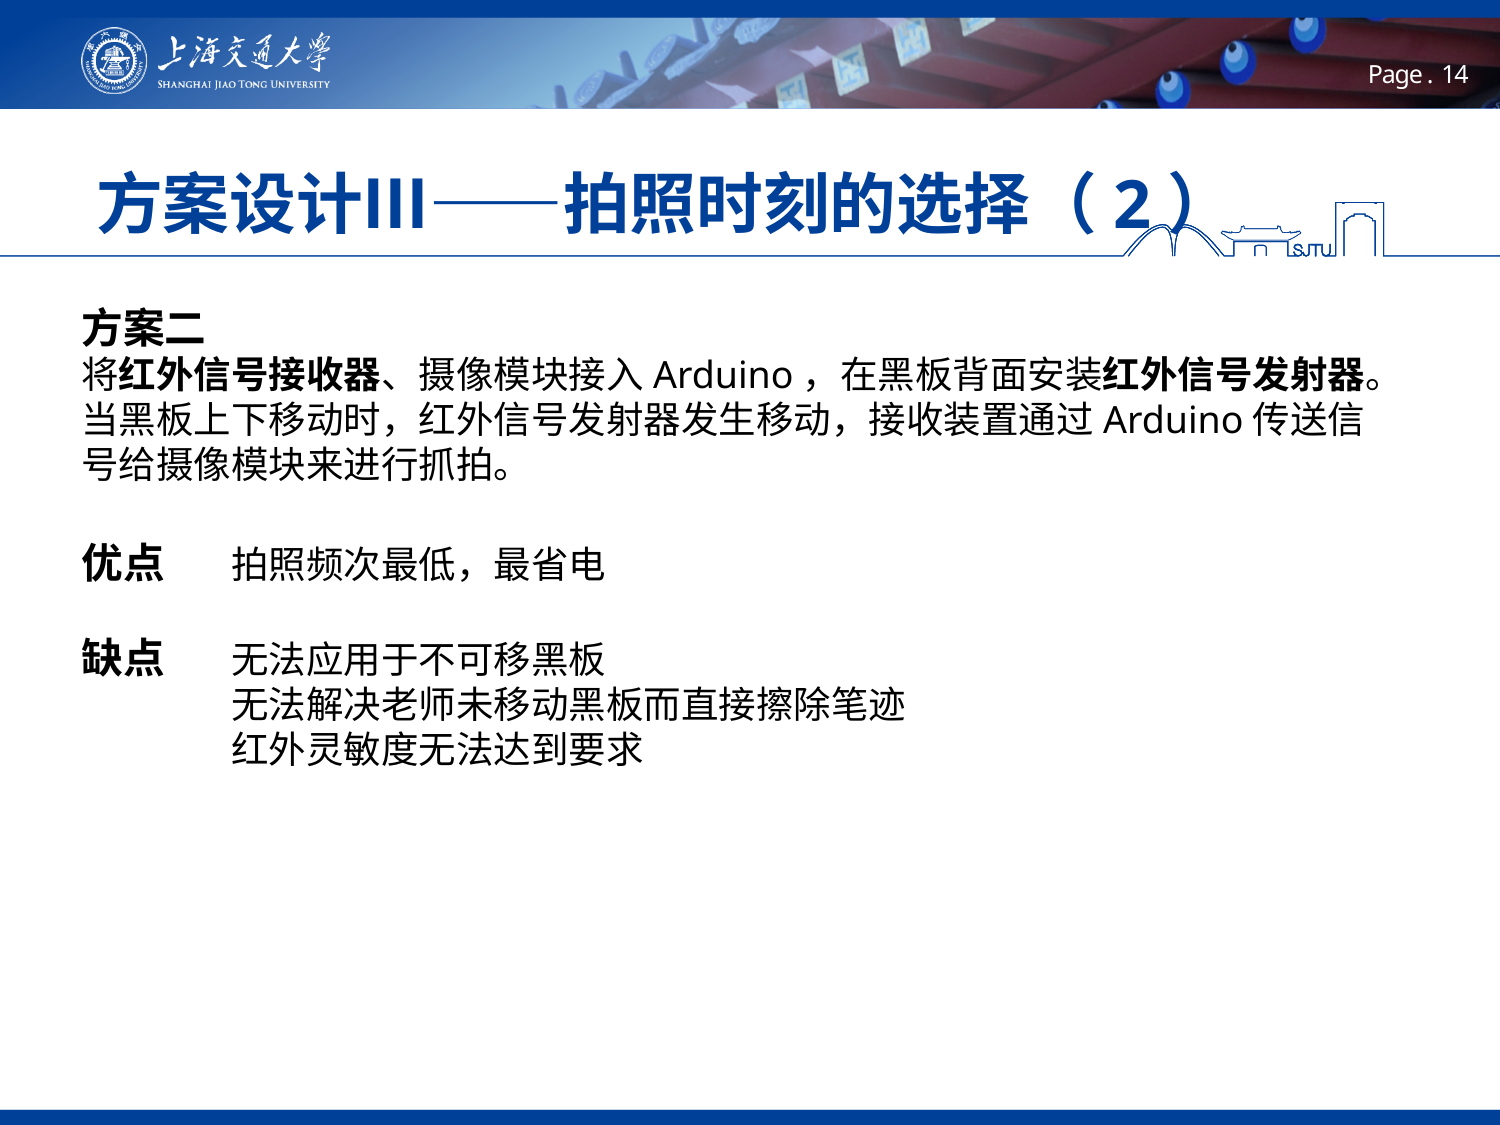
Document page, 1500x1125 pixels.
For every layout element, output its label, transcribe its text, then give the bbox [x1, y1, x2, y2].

picture [0, 18, 1500, 109]
text_box 方案二 将红外信号接收器、摄像模块接入Arduino，在黑板背面安装红外信号发射器。当黑板上下移动时，红外信号发射器发生移动，接收装置通过Arduino传送信号给摄像模块来进行抓拍。 优点 拍照频次最低，最省电 缺点 无法应用于不可移黑板 无法解决老师未移动黑板而直接擦除笔迹 红外灵敏度无法达到要求 [66, 293, 1407, 824]
title 方案设计Ⅲ——拍照时刻的选择（2） [81, 160, 1455, 255]
